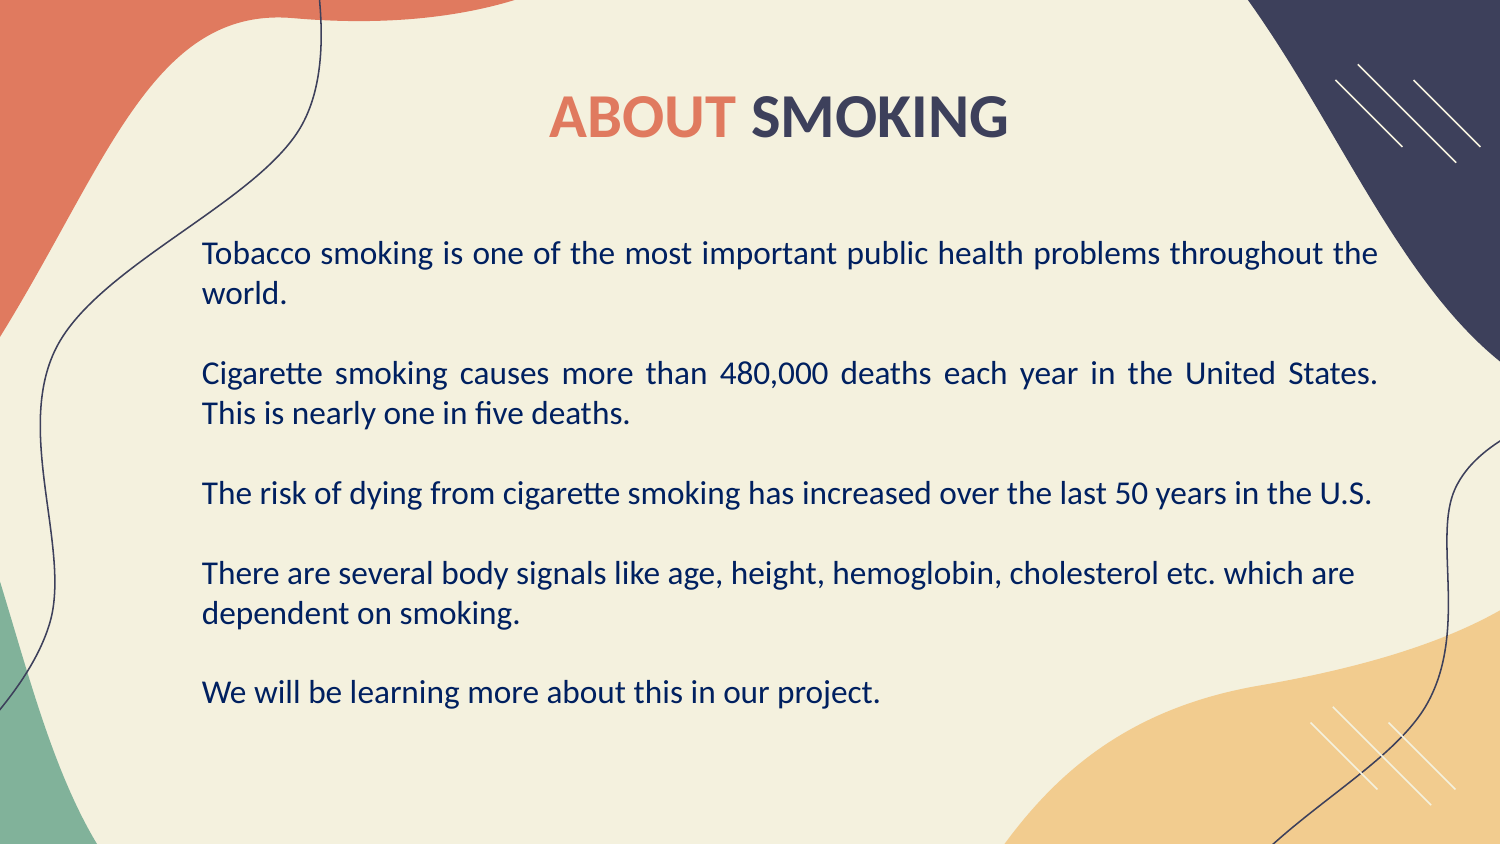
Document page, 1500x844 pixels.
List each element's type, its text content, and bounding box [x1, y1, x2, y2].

subtitle Tobacco smoking is one of the most important public health problems throughout the world. Cigarette smoking causes more than 480,000 deaths each year in the United States. This is nearly one in five deaths. The risk of dying from cigarette smoking has increased over the last 50 years in the U.S. There are several body signals like age, height, hemoglobin, cholesterol etc. which are dependent on smoking. We will be learning more about this in our project. [163, 216, 1396, 784]
title ABOUT SMOKING [415, 44, 1144, 166]
